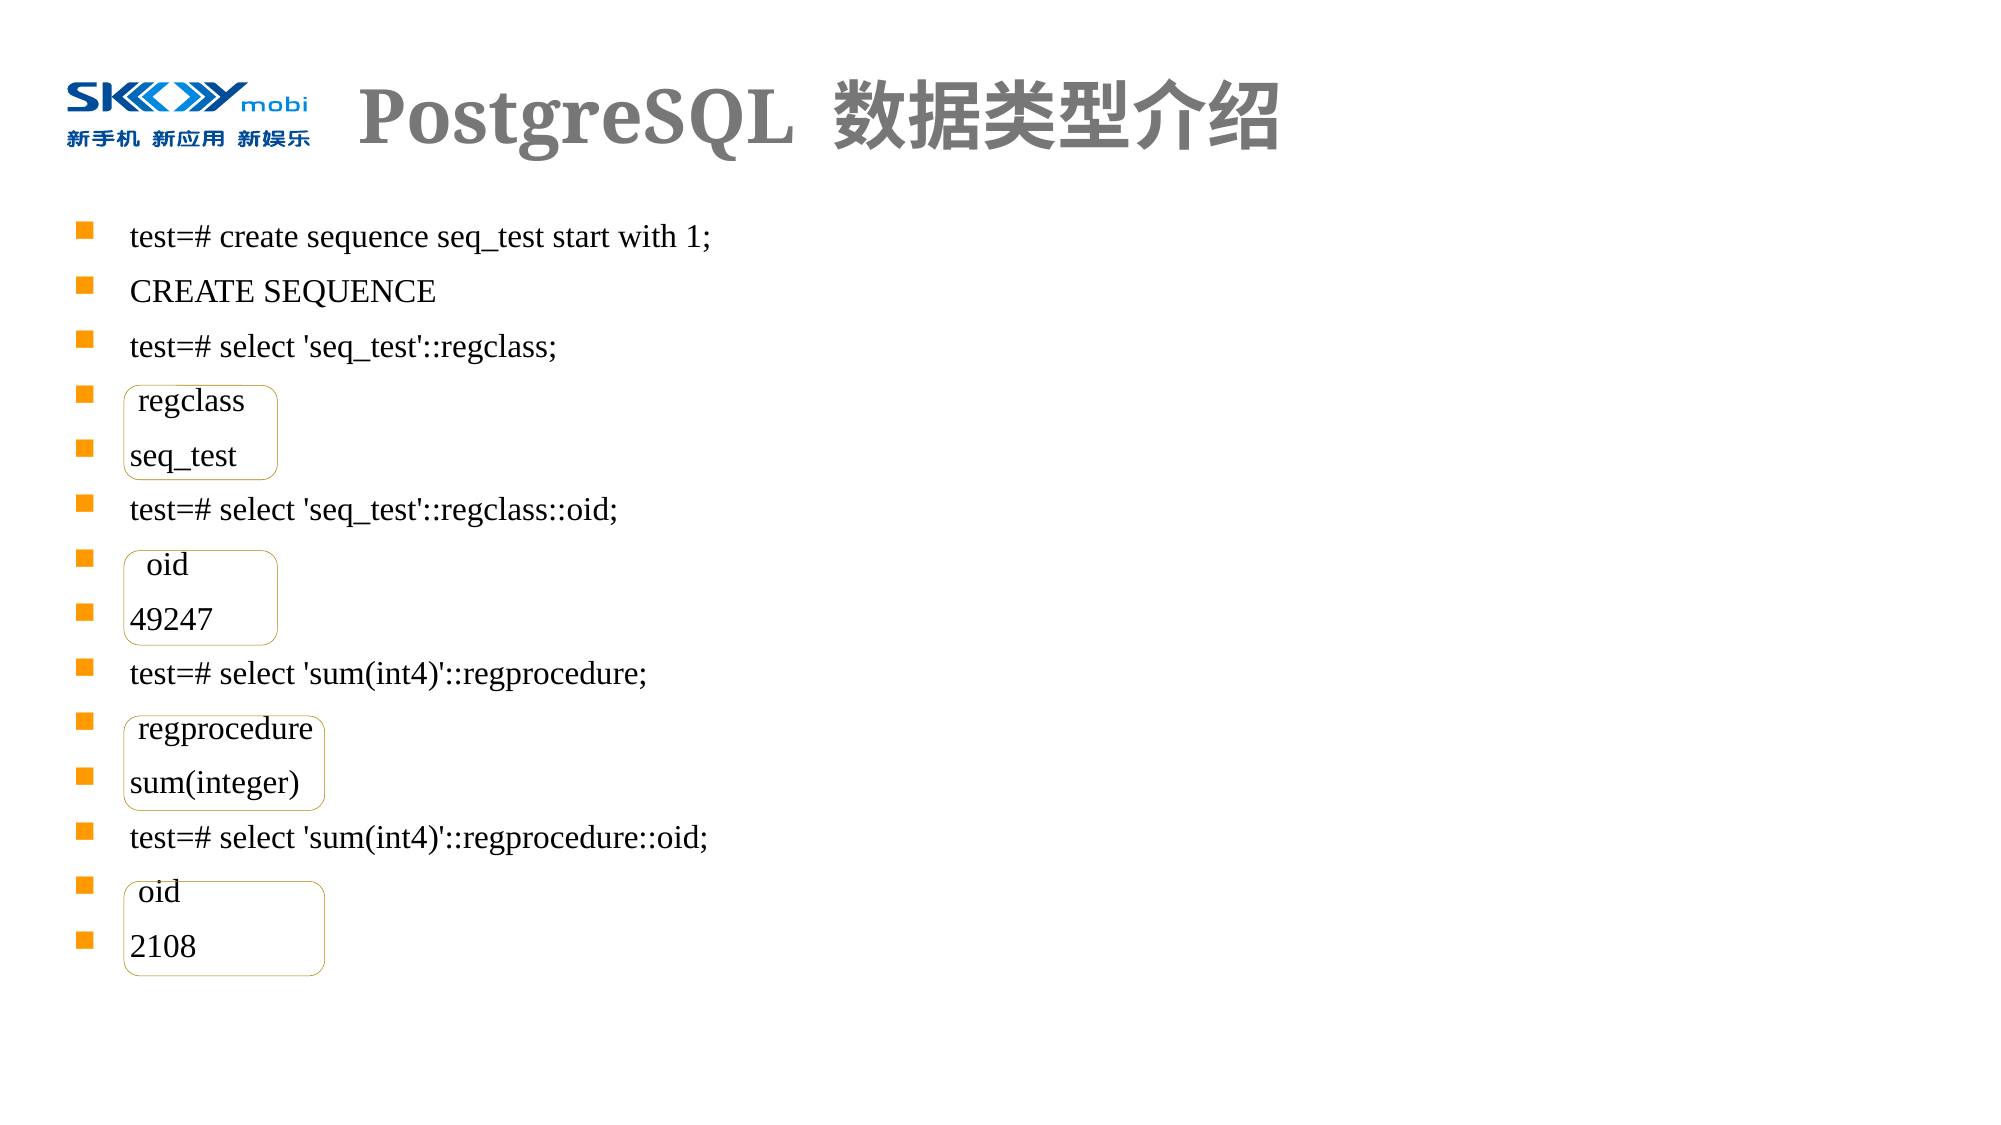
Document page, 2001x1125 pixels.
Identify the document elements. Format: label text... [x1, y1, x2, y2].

list test=# create sequence seq_test start with 1; CREATE SEQUENCE test=# select 'seq_test'::regclass; regclass seq_test test=# select 'seq_test'::regclass::oid; oid 49247 test=# select 'sum(int4)'::regprocedure; regprocedure sum(integer) test=# select 'sum(int4)'::regprocedure::oid; oid 2108 [58, 198, 1426, 1020]
text_box [121, 383, 280, 482]
text_box [121, 879, 327, 978]
text_box [121, 713, 327, 813]
title PostgreSQL 数据类型介绍 [343, 60, 1901, 167]
text_box [121, 548, 280, 648]
